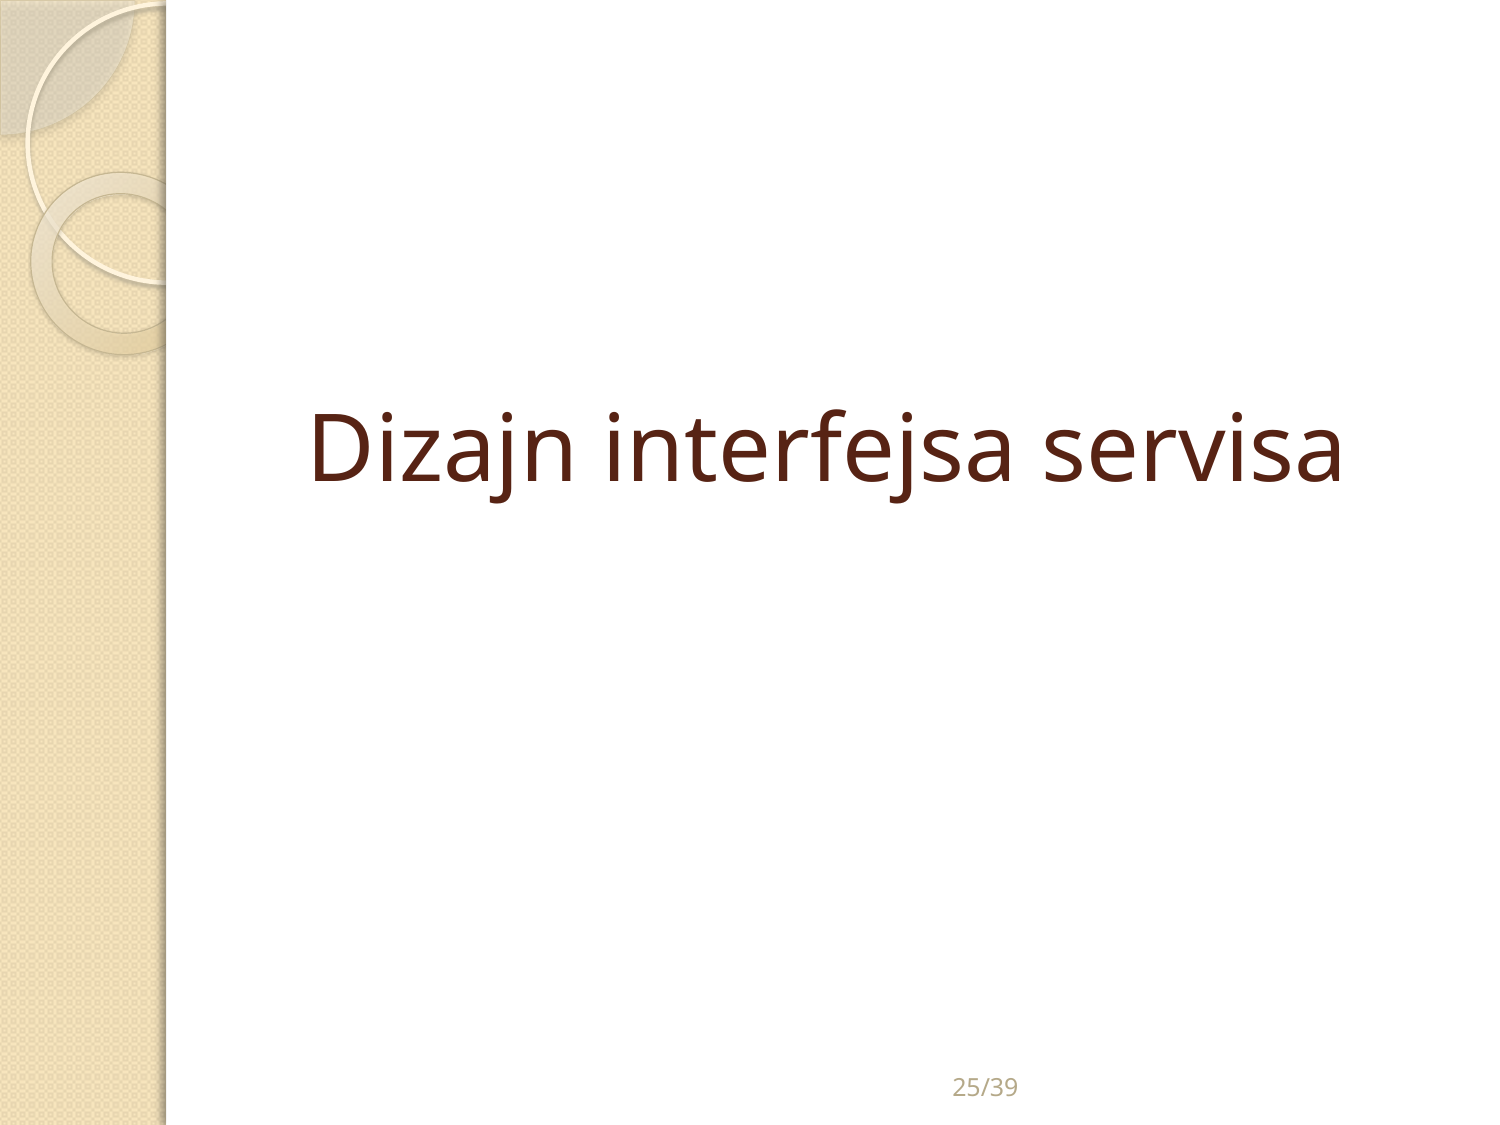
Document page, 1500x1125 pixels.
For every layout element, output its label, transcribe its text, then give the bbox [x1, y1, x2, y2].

title Dizajn interfejsa servisa [212, 350, 1443, 538]
footer 25/39 [937, 1034, 1413, 1113]
